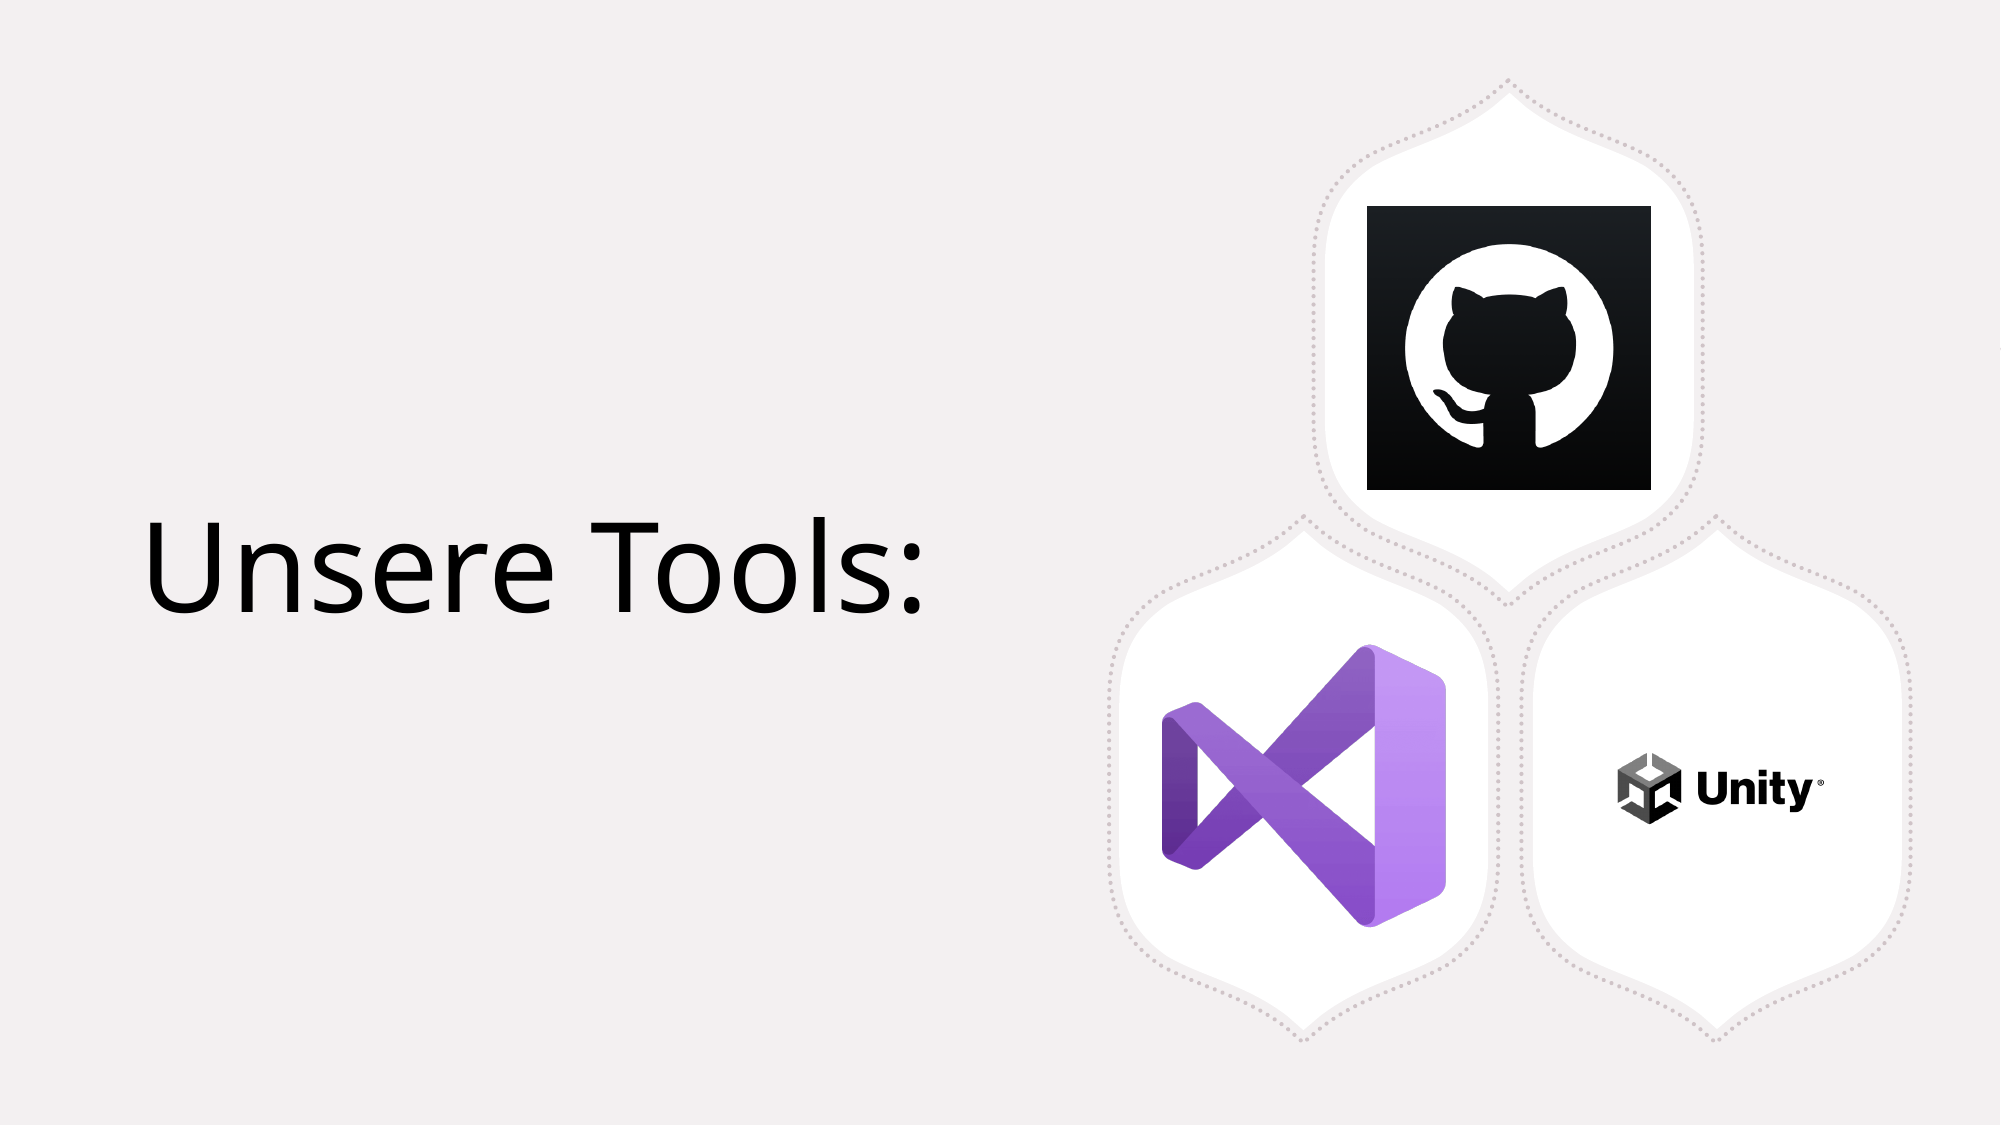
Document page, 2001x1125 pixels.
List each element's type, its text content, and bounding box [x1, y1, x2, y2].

picture [1162, 644, 1446, 928]
text_box [1108, 515, 1500, 1043]
text_box [1323, 91, 1695, 593]
picture [1367, 206, 1651, 490]
text_box [1520, 515, 1912, 1043]
picture [1559, 696, 1876, 878]
title Unsere Tools: [124, 359, 1037, 766]
text_box [1312, 79, 1704, 607]
text_box [0, 0, 2000, 1125]
text_box [1531, 528, 1903, 1030]
text_box [1118, 530, 1490, 1031]
